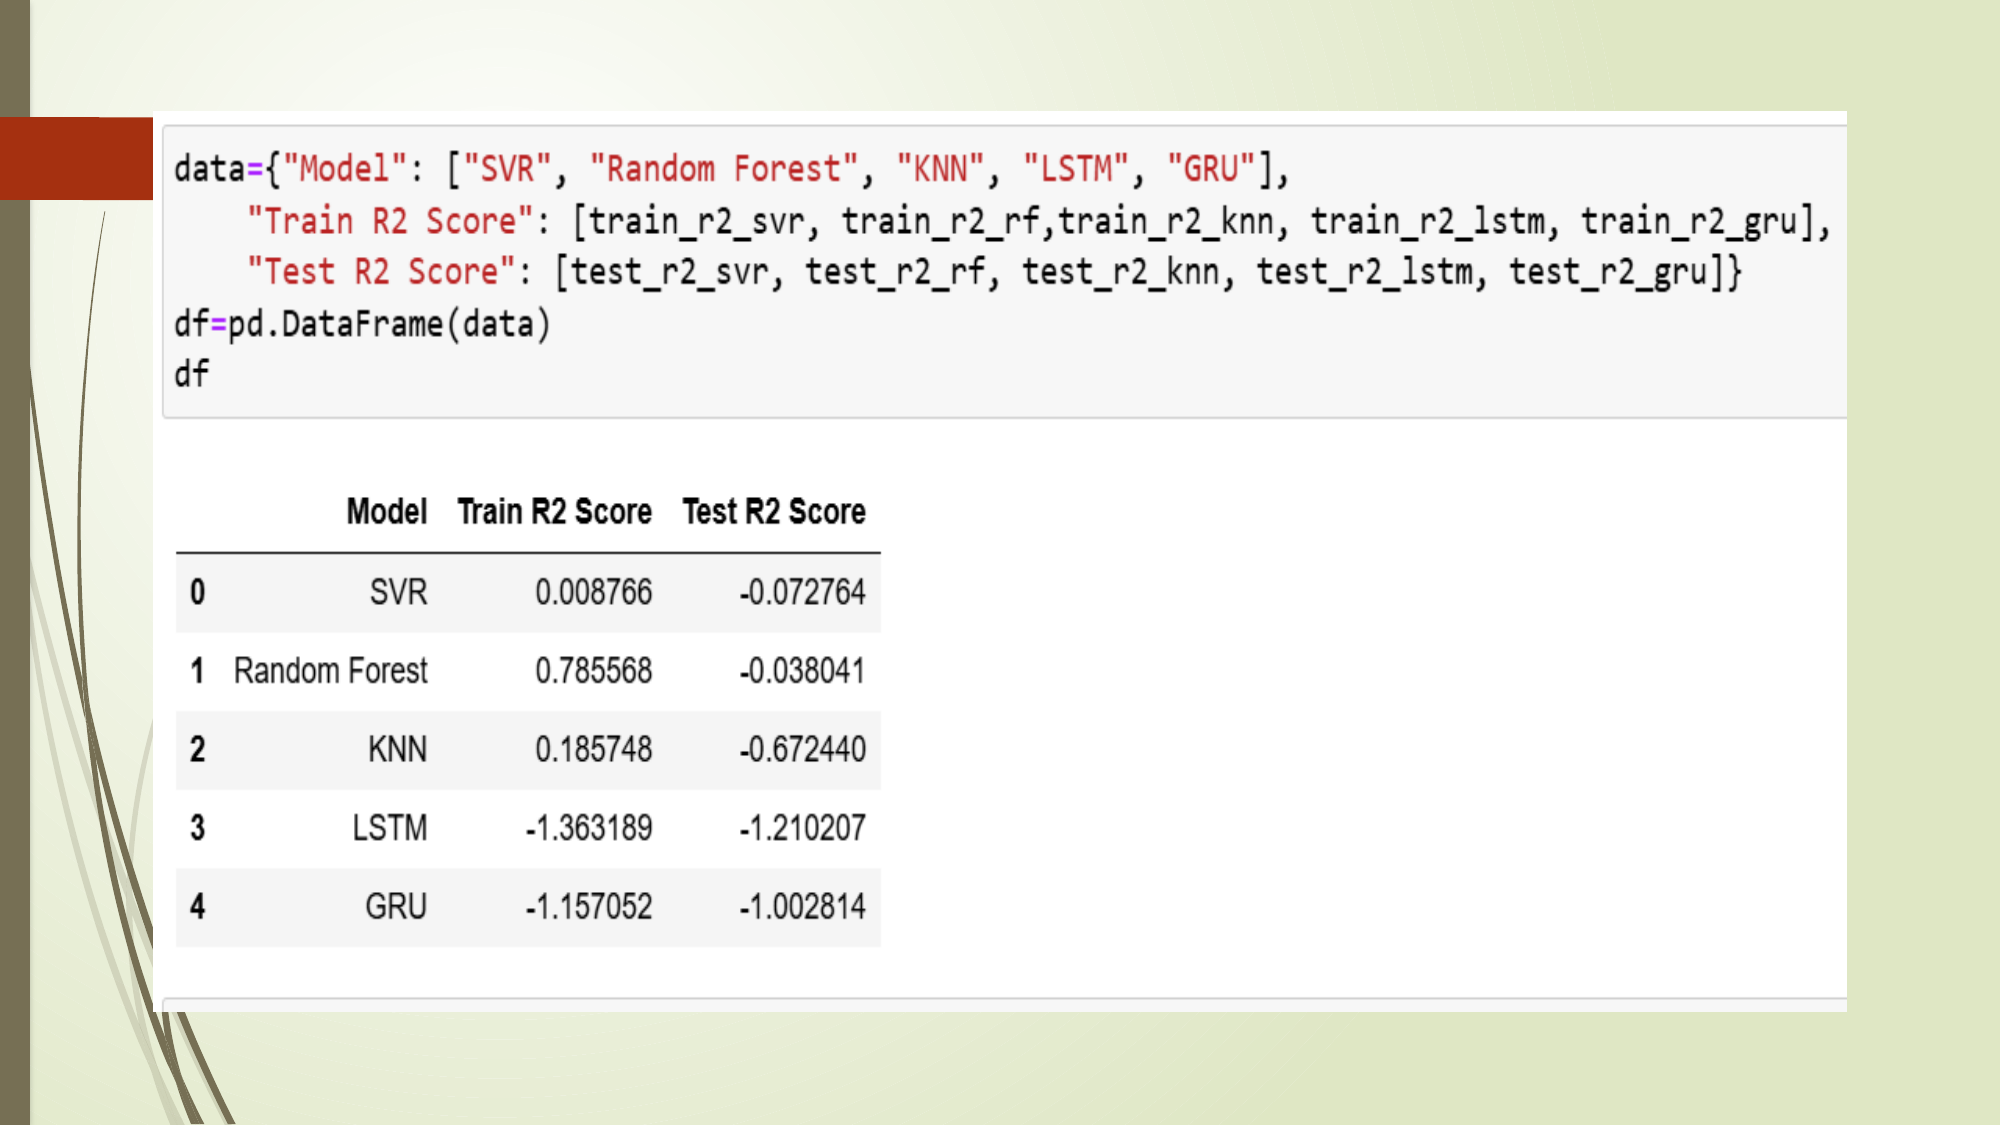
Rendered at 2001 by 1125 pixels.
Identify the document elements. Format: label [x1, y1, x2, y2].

picture [152, 111, 1848, 1013]
